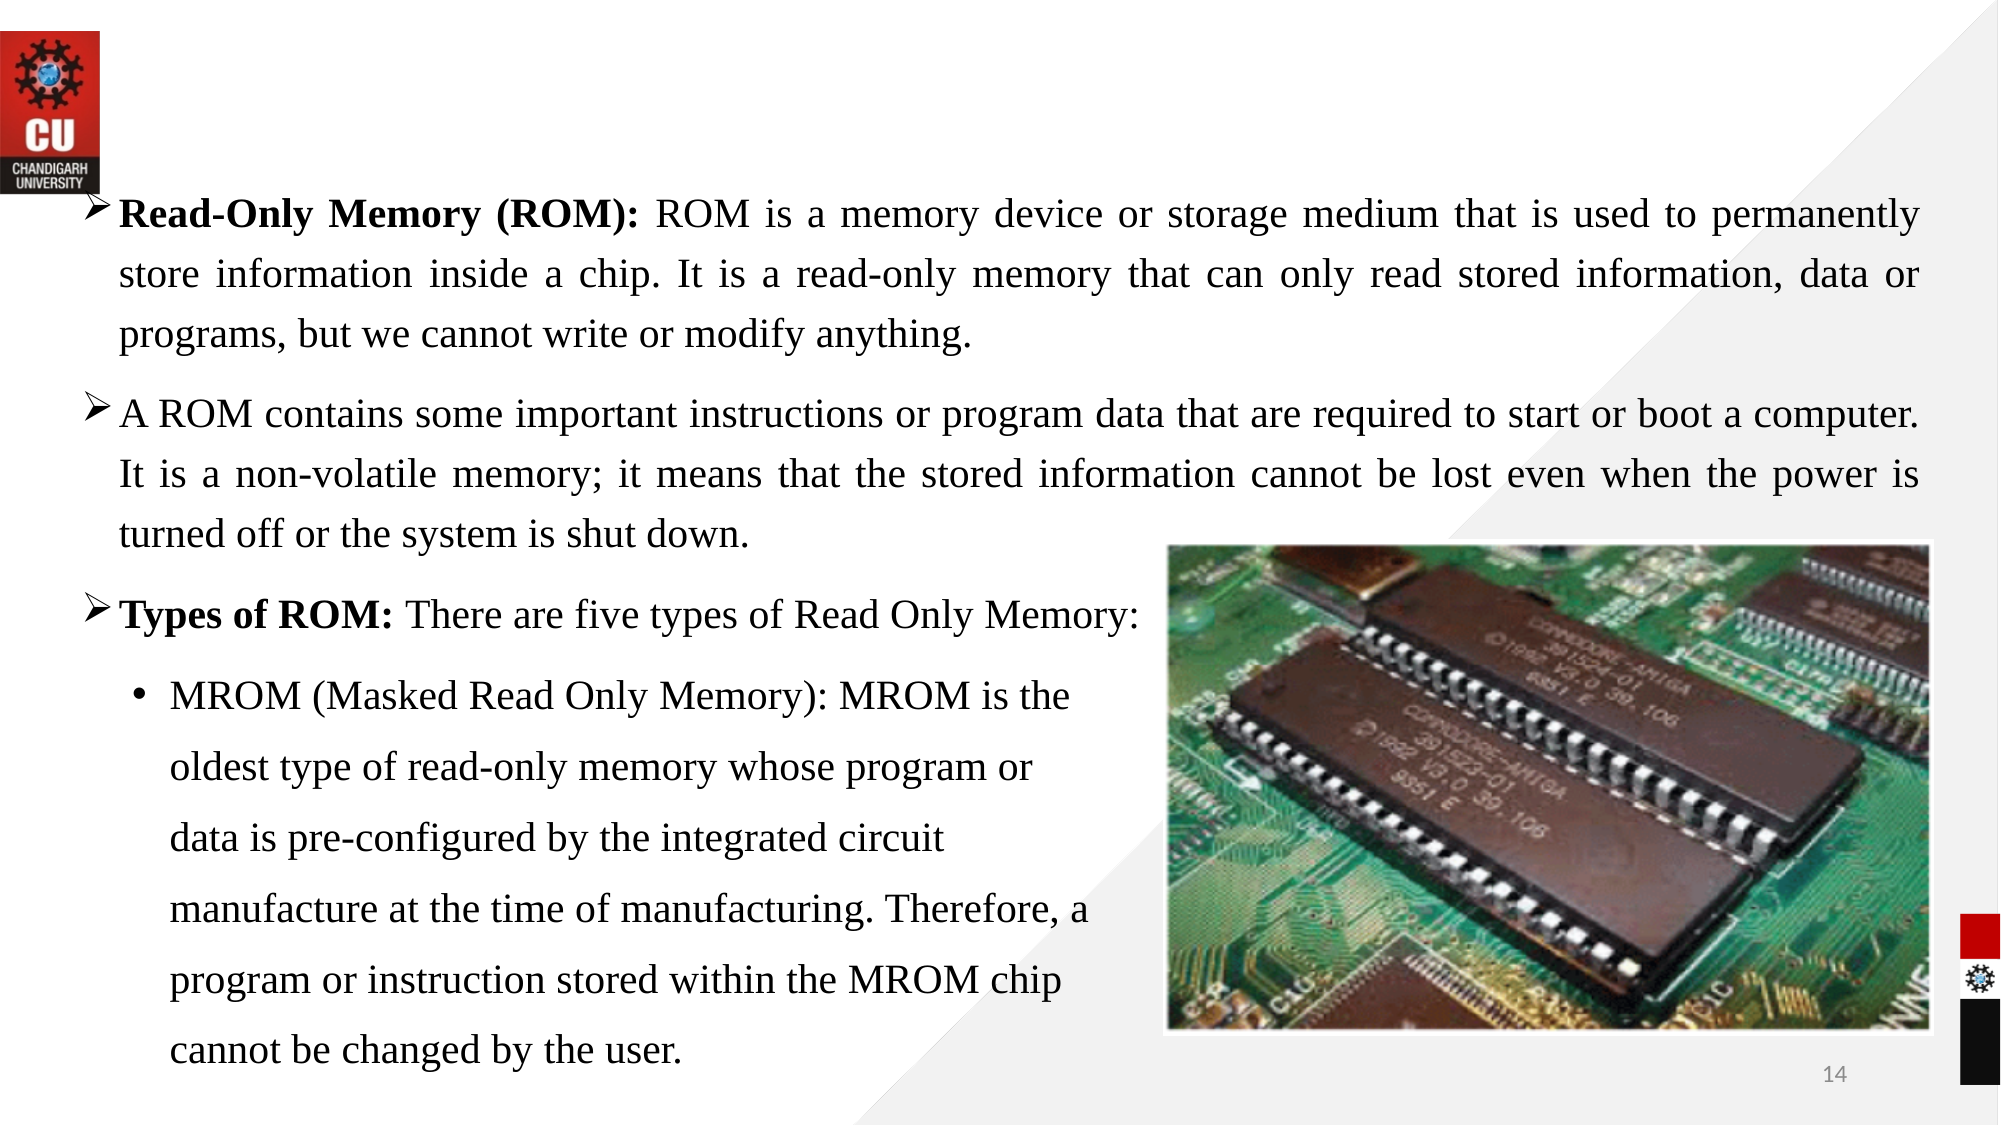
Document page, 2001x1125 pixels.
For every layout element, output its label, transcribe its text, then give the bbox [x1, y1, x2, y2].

slide_number 14 [1412, 1042, 1863, 1103]
list Read-Only Memory (ROM): ROM is a memory device or storage medium that is used to permanently store information inside a chip. It is a read-only memory that can only read stored information, data or programs, but we cannot write or modify anything. A ROM contains some important instructions or program data that are required to start or boot a computer. It is a non-volatile memory; it means that the stored information cannot be lost even when the power is turned off or the system is shut down. Types of ROM: There are five types of Read Only Memory: MROM (Masked Read Only Memory): MROM is the oldest type of read-only memory whose program or data is pre-configured by the integrated circuit manufacture at the time of manufacturing. Therefore, a program or instruction stored within the MROM chip cannot be changed by the user. [66, 22, 1937, 1058]
picture [0, 0, 2001, 1125]
